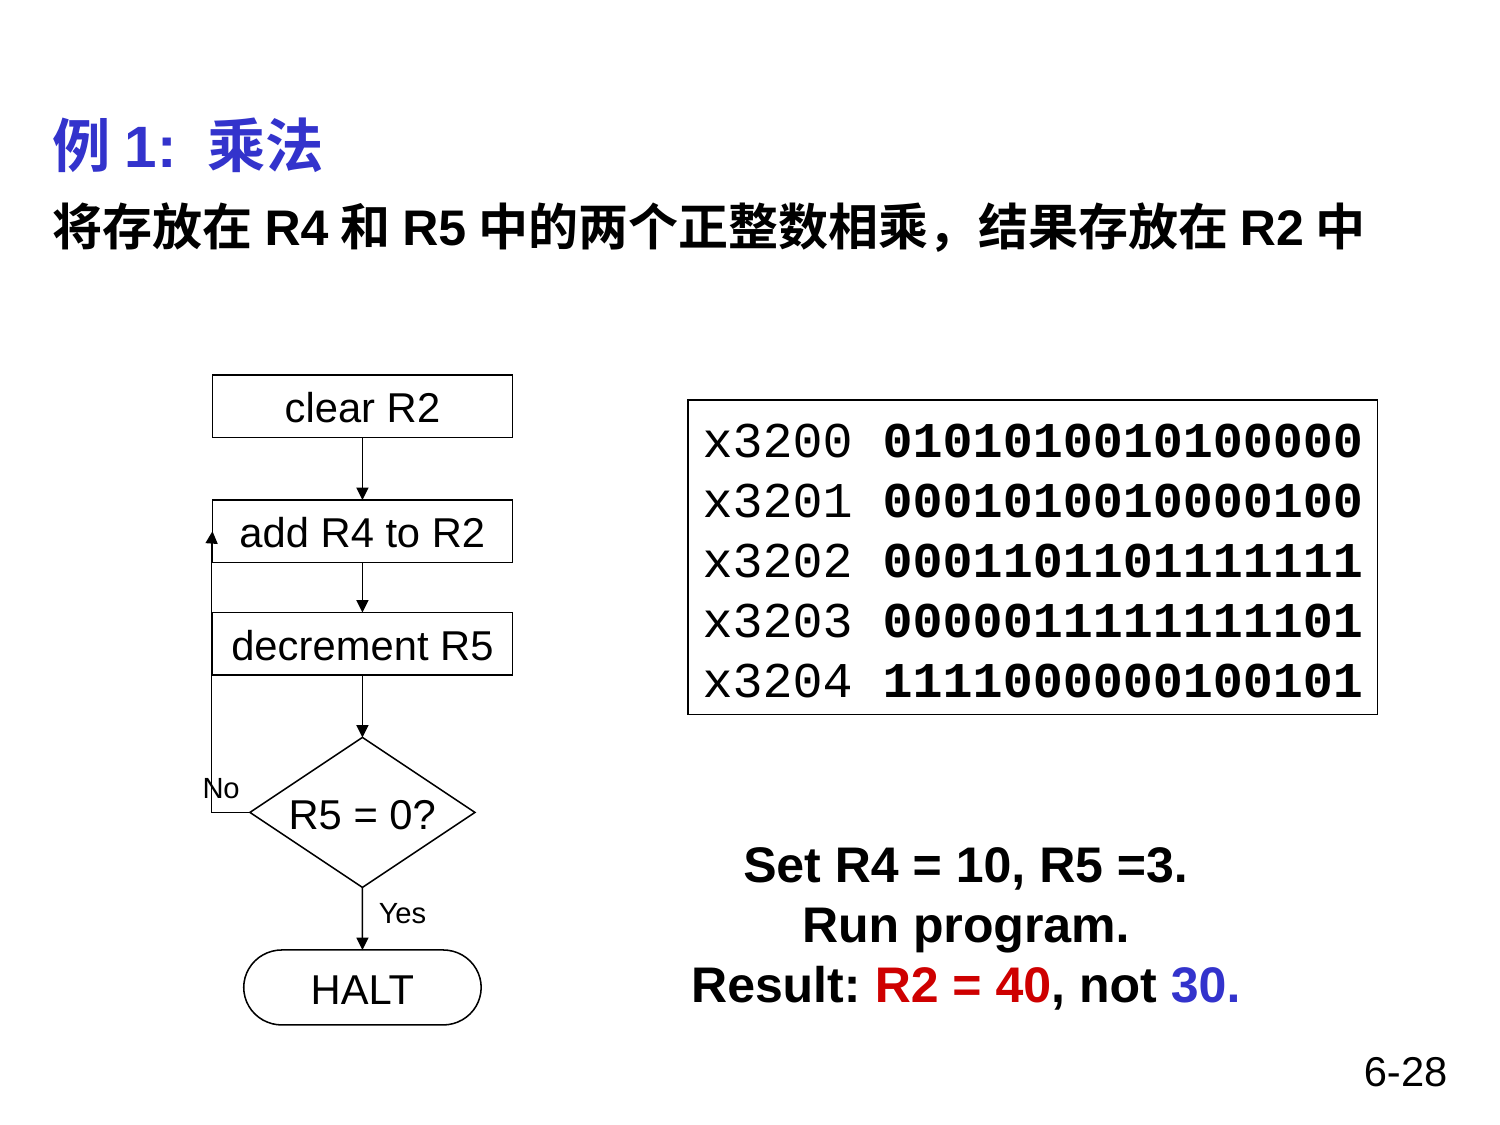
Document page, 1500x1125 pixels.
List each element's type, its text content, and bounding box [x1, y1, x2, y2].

title 例1: 乘法 [37, 99, 1463, 187]
text_box Set R4 = 10, R5 =3. Run program. Result: R2 = 40, not 30. [676, 824, 1256, 1020]
text_box x3200 0101010010100000 x3201 0001010010000100 x3202 0001101101111111 x3203 0000011111111101 x3204 1111000000100101 [687, 399, 1378, 715]
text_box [187, 374, 513, 1026]
slide_number 6-28 [1074, 1037, 1463, 1101]
list 将存放在R4和R5中的两个正整数相乘，结果存放在R2中 [37, 187, 1463, 350]
